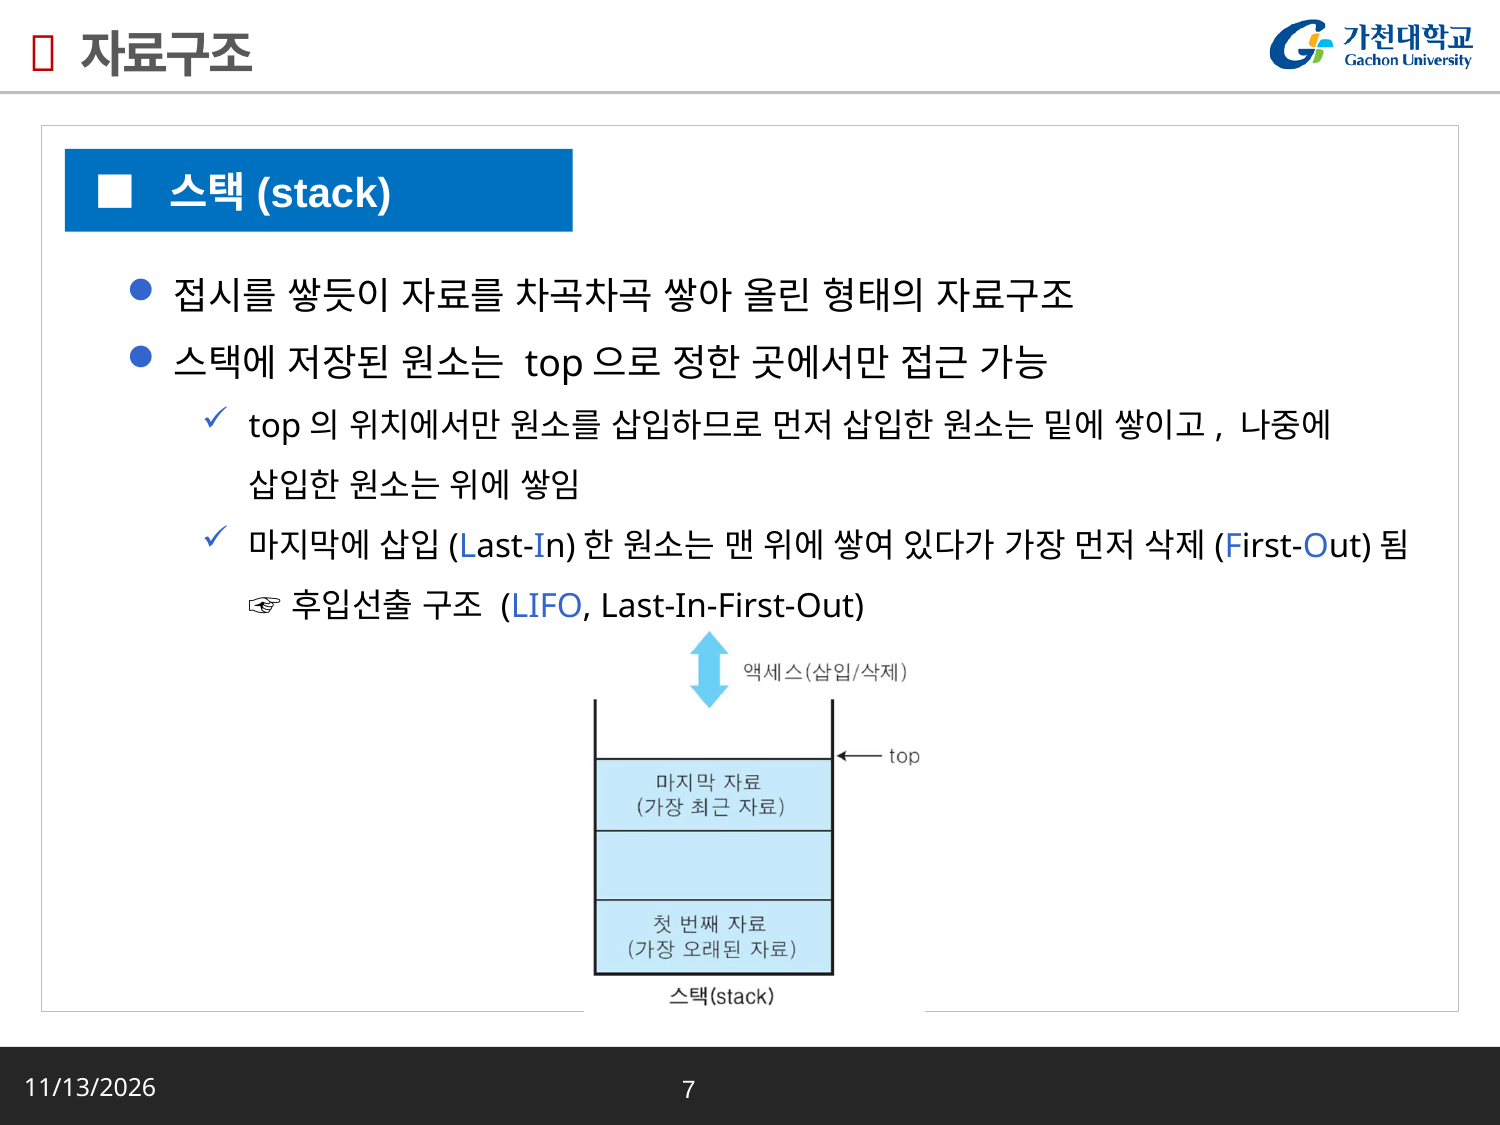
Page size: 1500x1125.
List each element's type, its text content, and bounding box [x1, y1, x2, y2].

text_box ■ 스택(stack) [63, 147, 575, 234]
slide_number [8, 1058, 359, 1119]
picture [1244, 0, 1495, 90]
slide_number 7 [513, 1058, 864, 1118]
title 자료구조 [64, 16, 1380, 88]
text_box [39, 123, 1461, 1013]
picture [584, 621, 926, 1012]
text_box 접시를 쌓듯이 자료를 차곡차곡 쌓아 올린 형태의 자료구조 스택에 저장된 원소는 top으로 정한 곳에서만 접근 가능 top의 위치에서만 원소를 삽입하므로 먼저 삽입한 원소는 밑에 쌓이고, 나중에 삽입한 원소는 위에 쌓임 마지막에 삽입(Last-In)한 원소는 맨 위에 쌓여 있다가 가장 먼저 삭제(First-Out)됨 ☞ 후입선출 구조 (LIFO, Last-In-First-Out) [112, 242, 1447, 632]
